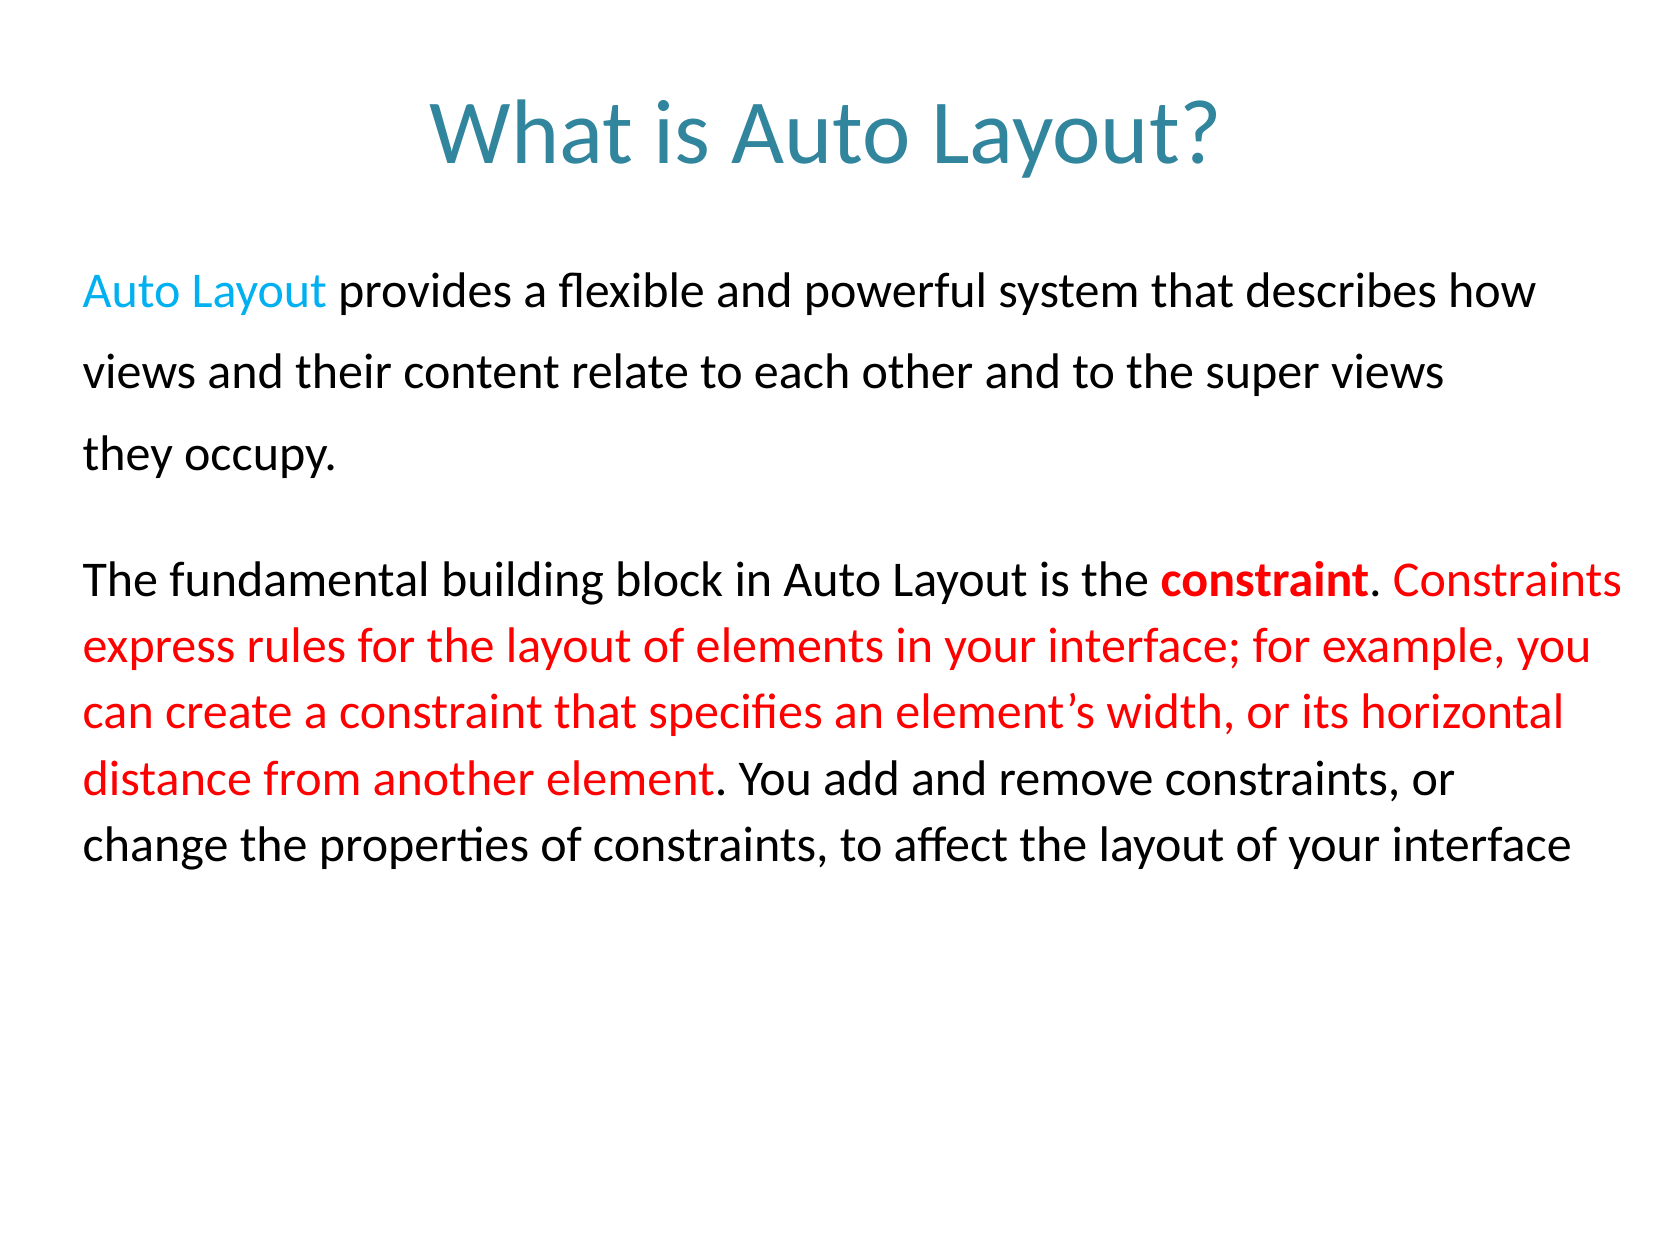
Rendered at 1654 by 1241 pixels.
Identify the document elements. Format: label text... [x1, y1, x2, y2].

text_box What is Auto Layout? [82, 49, 1571, 257]
text_box Auto Layout provides a ﬂexible and powerful system that describes how views and their content relate to each other and to the super views they occupy. The fundamental building block in Auto Layout is the constraint. Constraints express rules for the layout of elements in your interface; for example, you can create a constraint that specifies an element’s width, or its horizontal distance from another element. You add and remove constraints, or change the properties of constraints, to affect the layout of your interface [82, 290, 1636, 1041]
